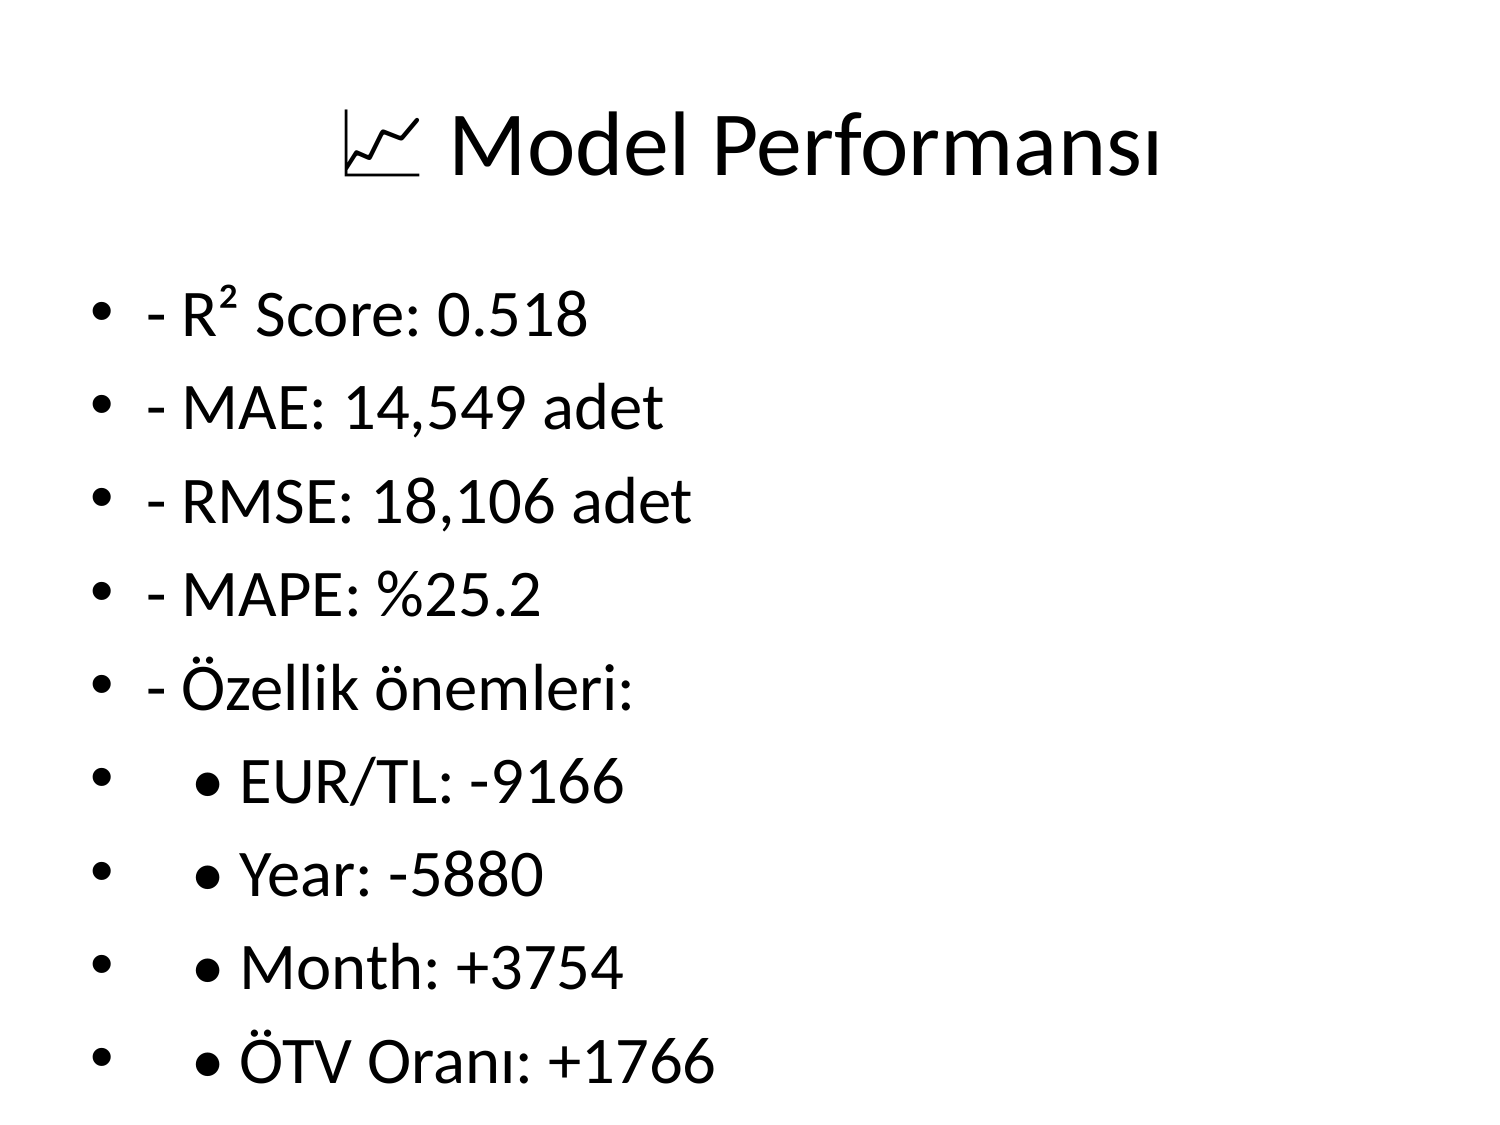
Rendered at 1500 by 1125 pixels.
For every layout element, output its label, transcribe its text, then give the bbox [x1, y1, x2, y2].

list - R² Score: 0.518 - MAE: 14,549 adet - RMSE: 18,106 adet - MAPE: %25.2 - Özellik önemleri: • EUR/TL: -9166 • Year: -5880 • Month: +3754 • ÖTV Oranı: +1766 • Faiz: -1188 • Kredi Stok: +0.036 [75, 262, 1425, 1005]
title 📈 Model Performansı [75, 45, 1425, 233]
